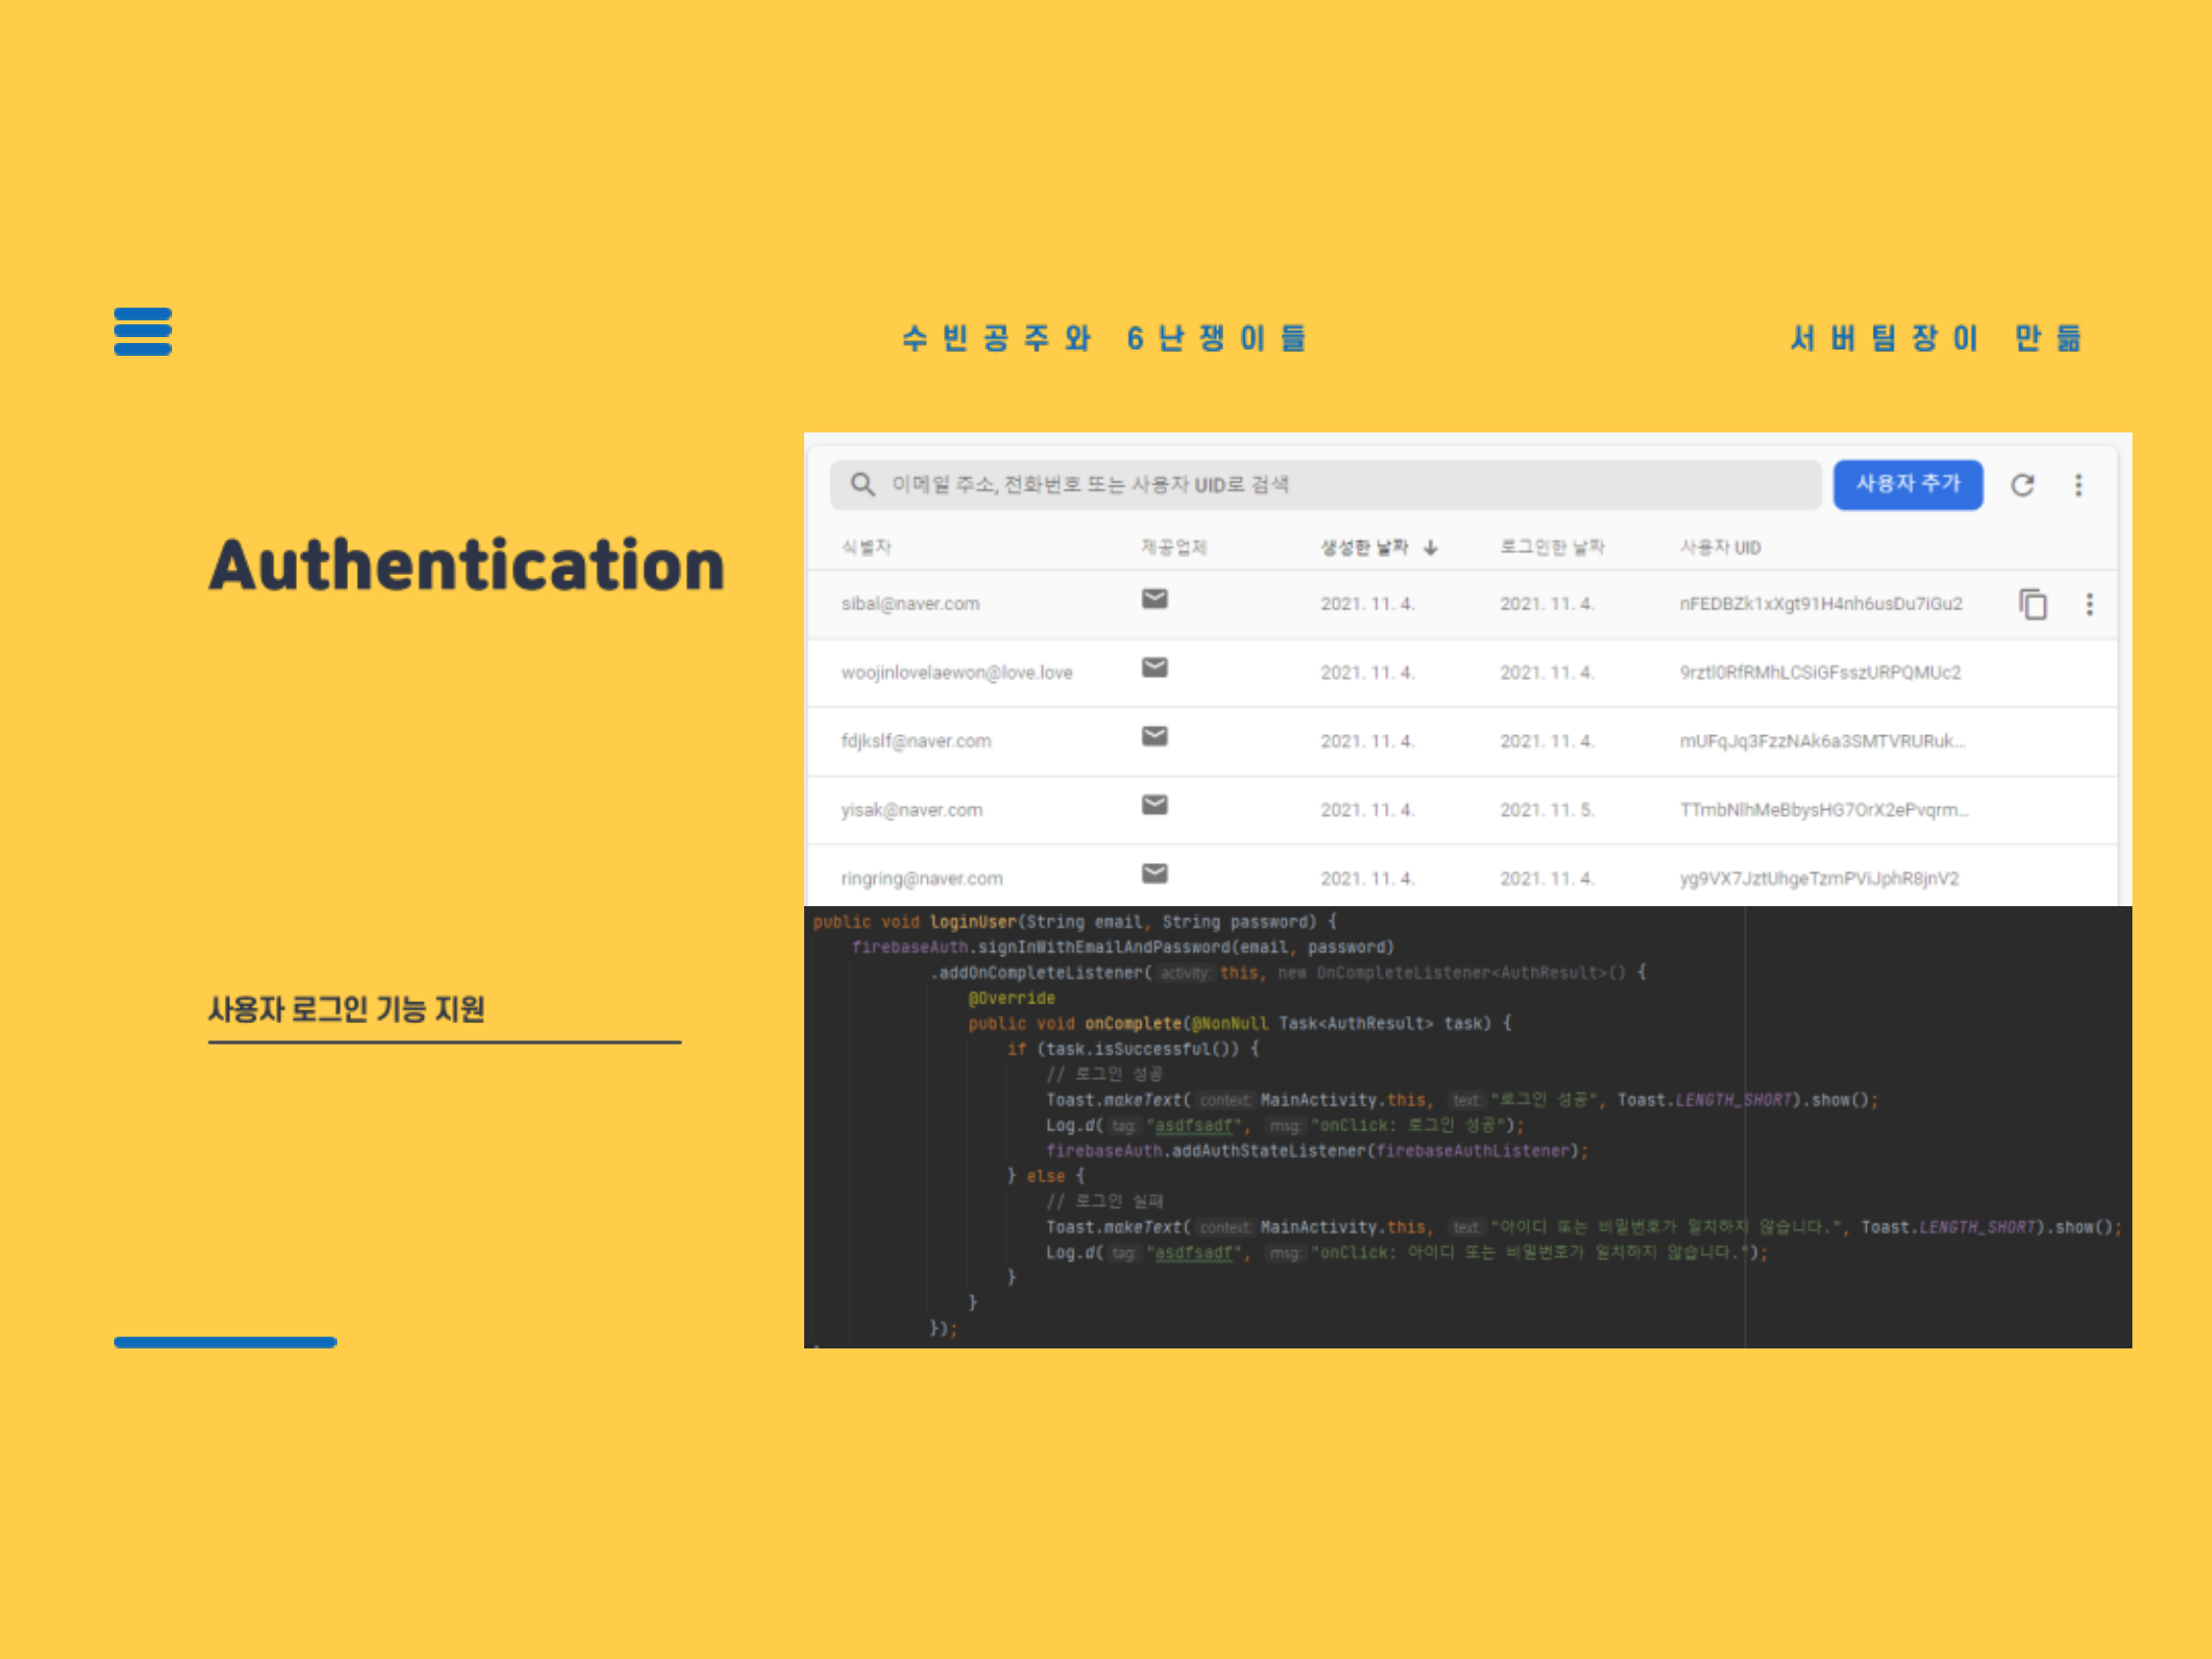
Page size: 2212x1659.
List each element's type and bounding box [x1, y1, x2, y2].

picture [855, 314, 1322, 371]
text_box [113, 308, 172, 356]
picture [204, 986, 500, 1042]
picture [1588, 314, 2097, 371]
text_box [804, 432, 2132, 905]
text_box [804, 905, 2132, 1349]
text_box [207, 1039, 682, 1046]
text_box [113, 1336, 338, 1349]
picture [198, 511, 755, 638]
